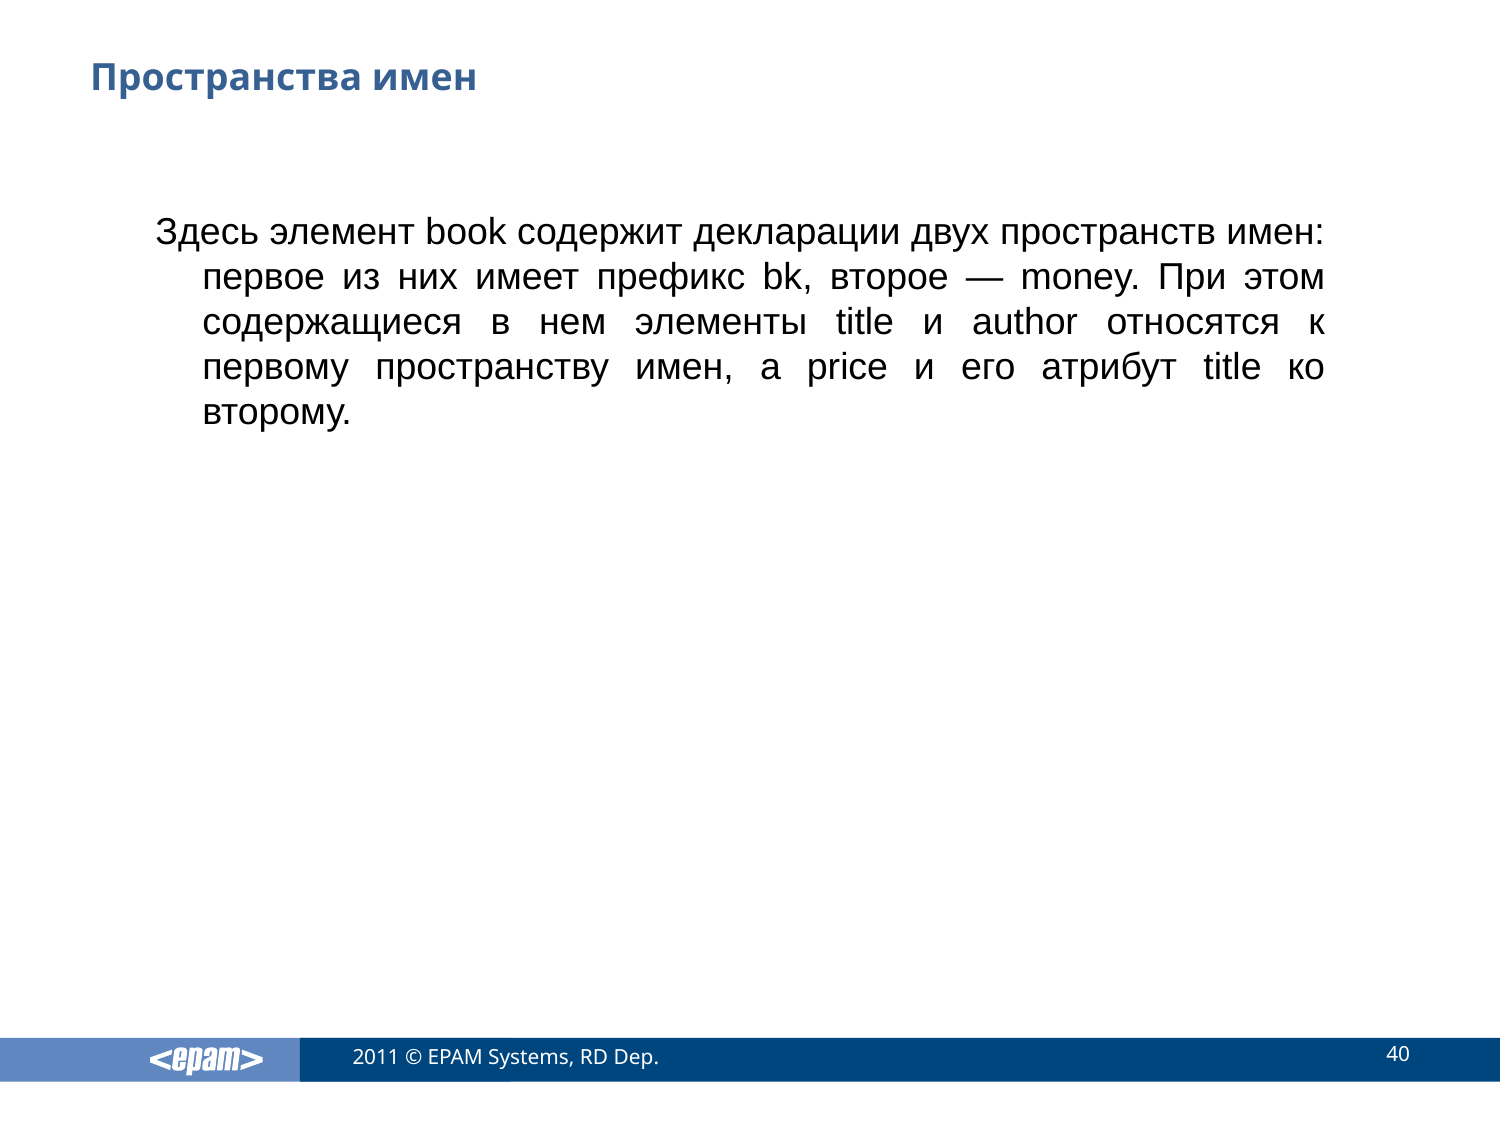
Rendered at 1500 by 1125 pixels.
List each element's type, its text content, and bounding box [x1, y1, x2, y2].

list Здесь элемент book содержит декларации двух пространств имен: первое из них имеет префикс bk, второе — money. При этом содержащиеся в нем элементы title и author относятся к первому пространству имен, а price и его атрибут title ко второму. [140, 199, 1341, 987]
slide_number 40 [1262, 1025, 1425, 1085]
footer 2011 © EPAM Systems, RD Dep. [337, 1028, 738, 1088]
title Пространства имен [75, 45, 1425, 163]
